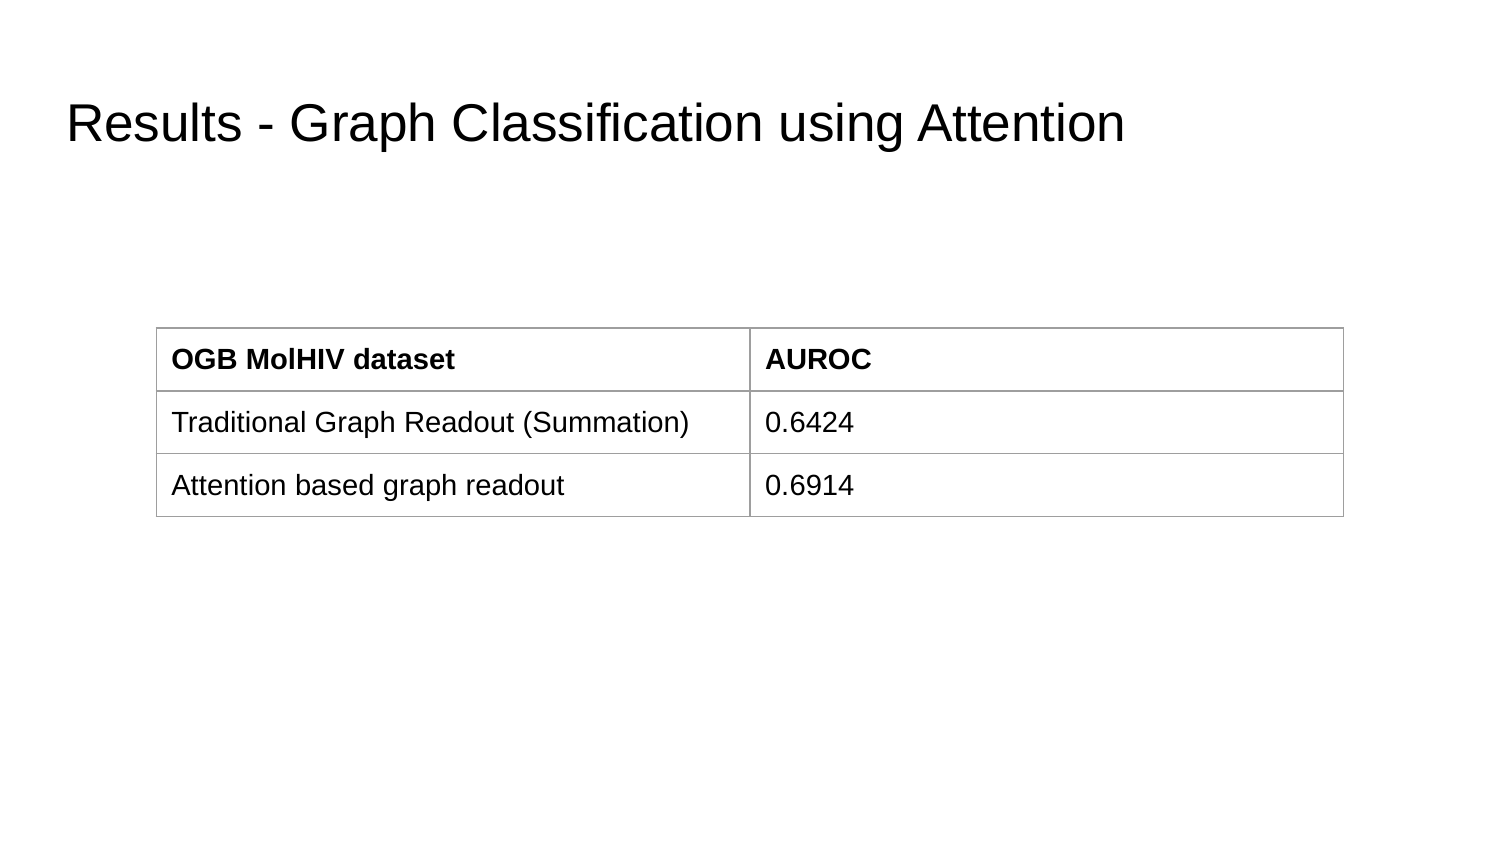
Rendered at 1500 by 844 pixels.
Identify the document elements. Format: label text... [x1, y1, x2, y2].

title Results - Graph Classification using Attention [51, 72, 1449, 167]
table_cell Traditional Graph Readout (Summation) [157, 392, 749, 453]
table_cell 0.6424 [751, 392, 1343, 453]
table_cell 0.6914 [751, 454, 1343, 516]
table_header OGB MolHIV dataset [157, 329, 749, 390]
table_cell Attention based graph readout [157, 454, 749, 516]
table_header AUROC [751, 329, 1343, 390]
